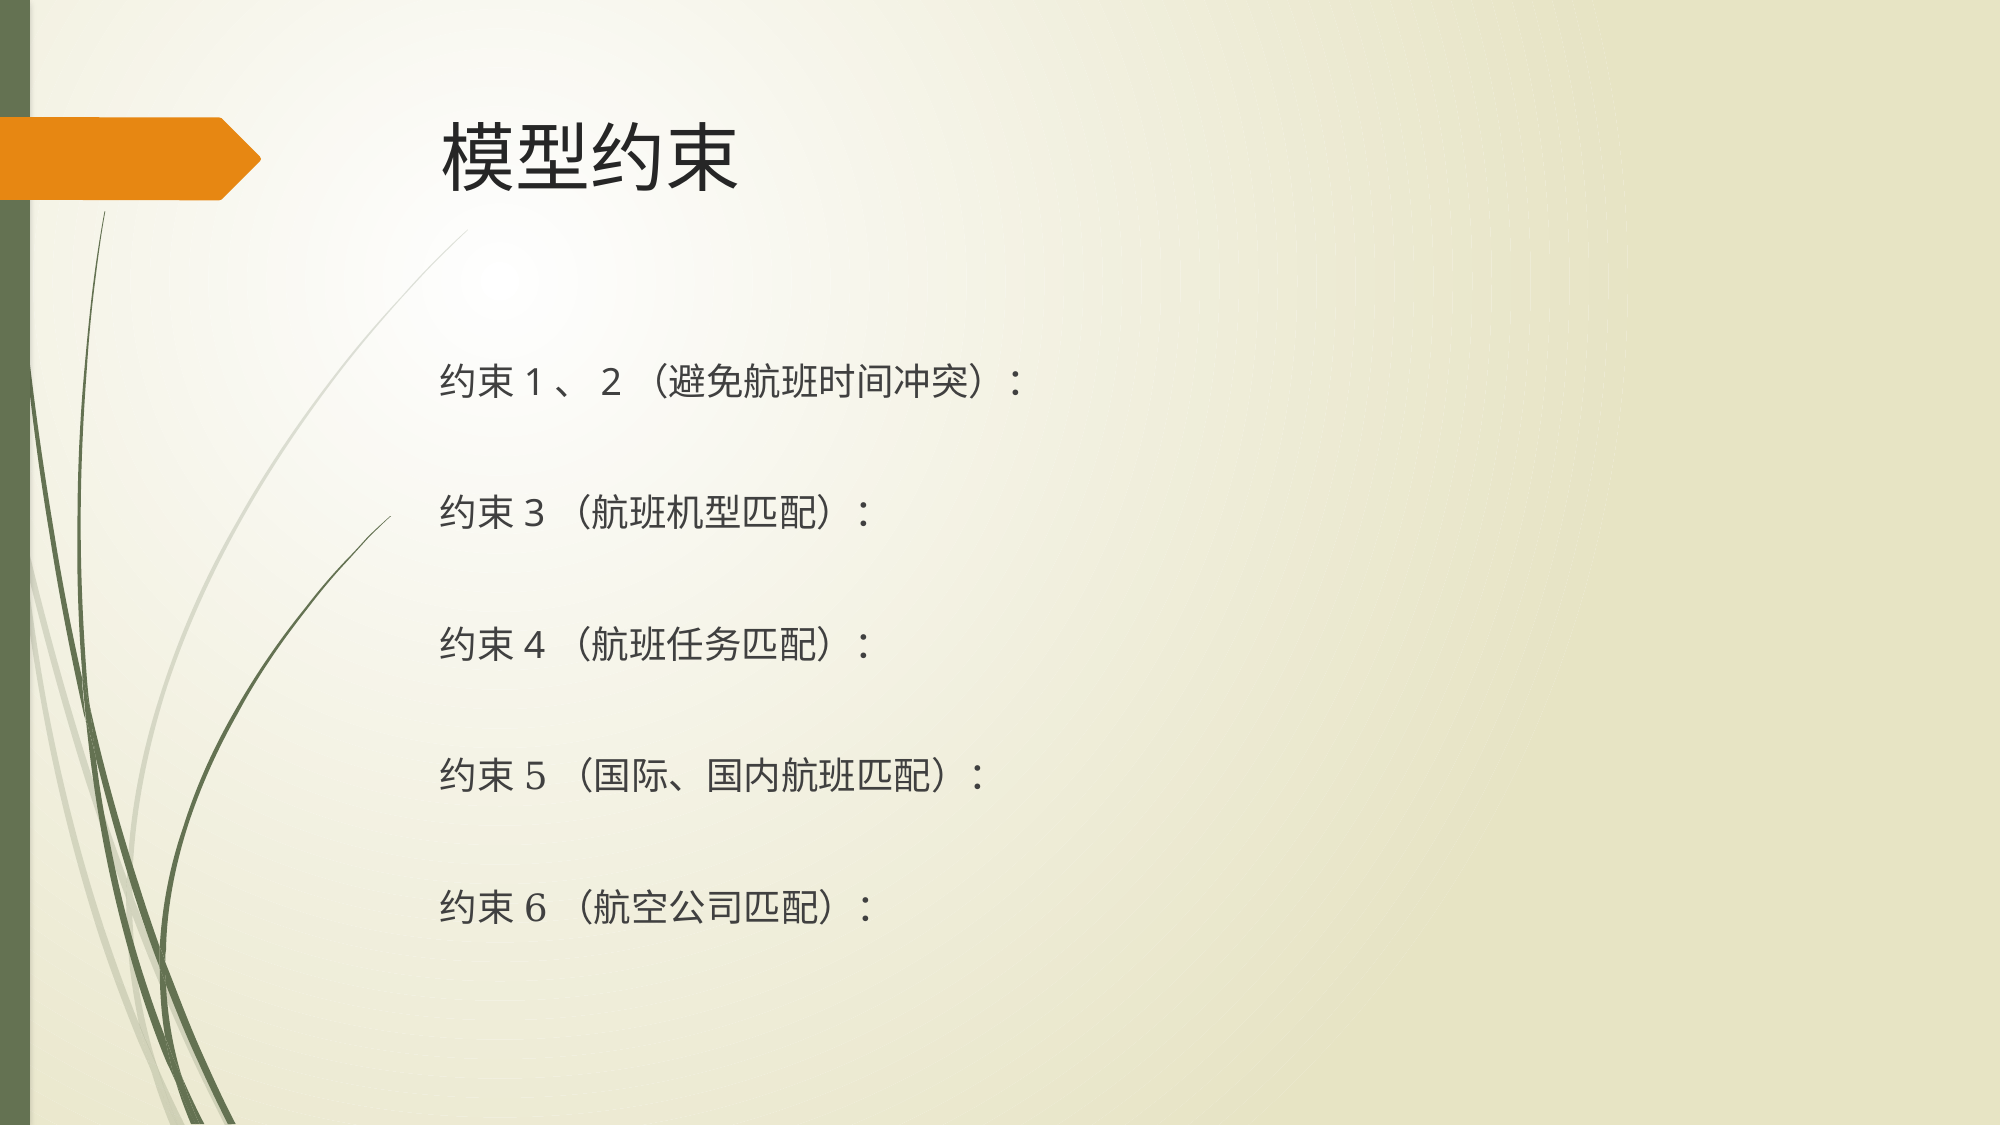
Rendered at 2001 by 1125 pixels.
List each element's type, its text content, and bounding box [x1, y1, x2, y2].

title 模型约束 [425, 102, 1888, 313]
